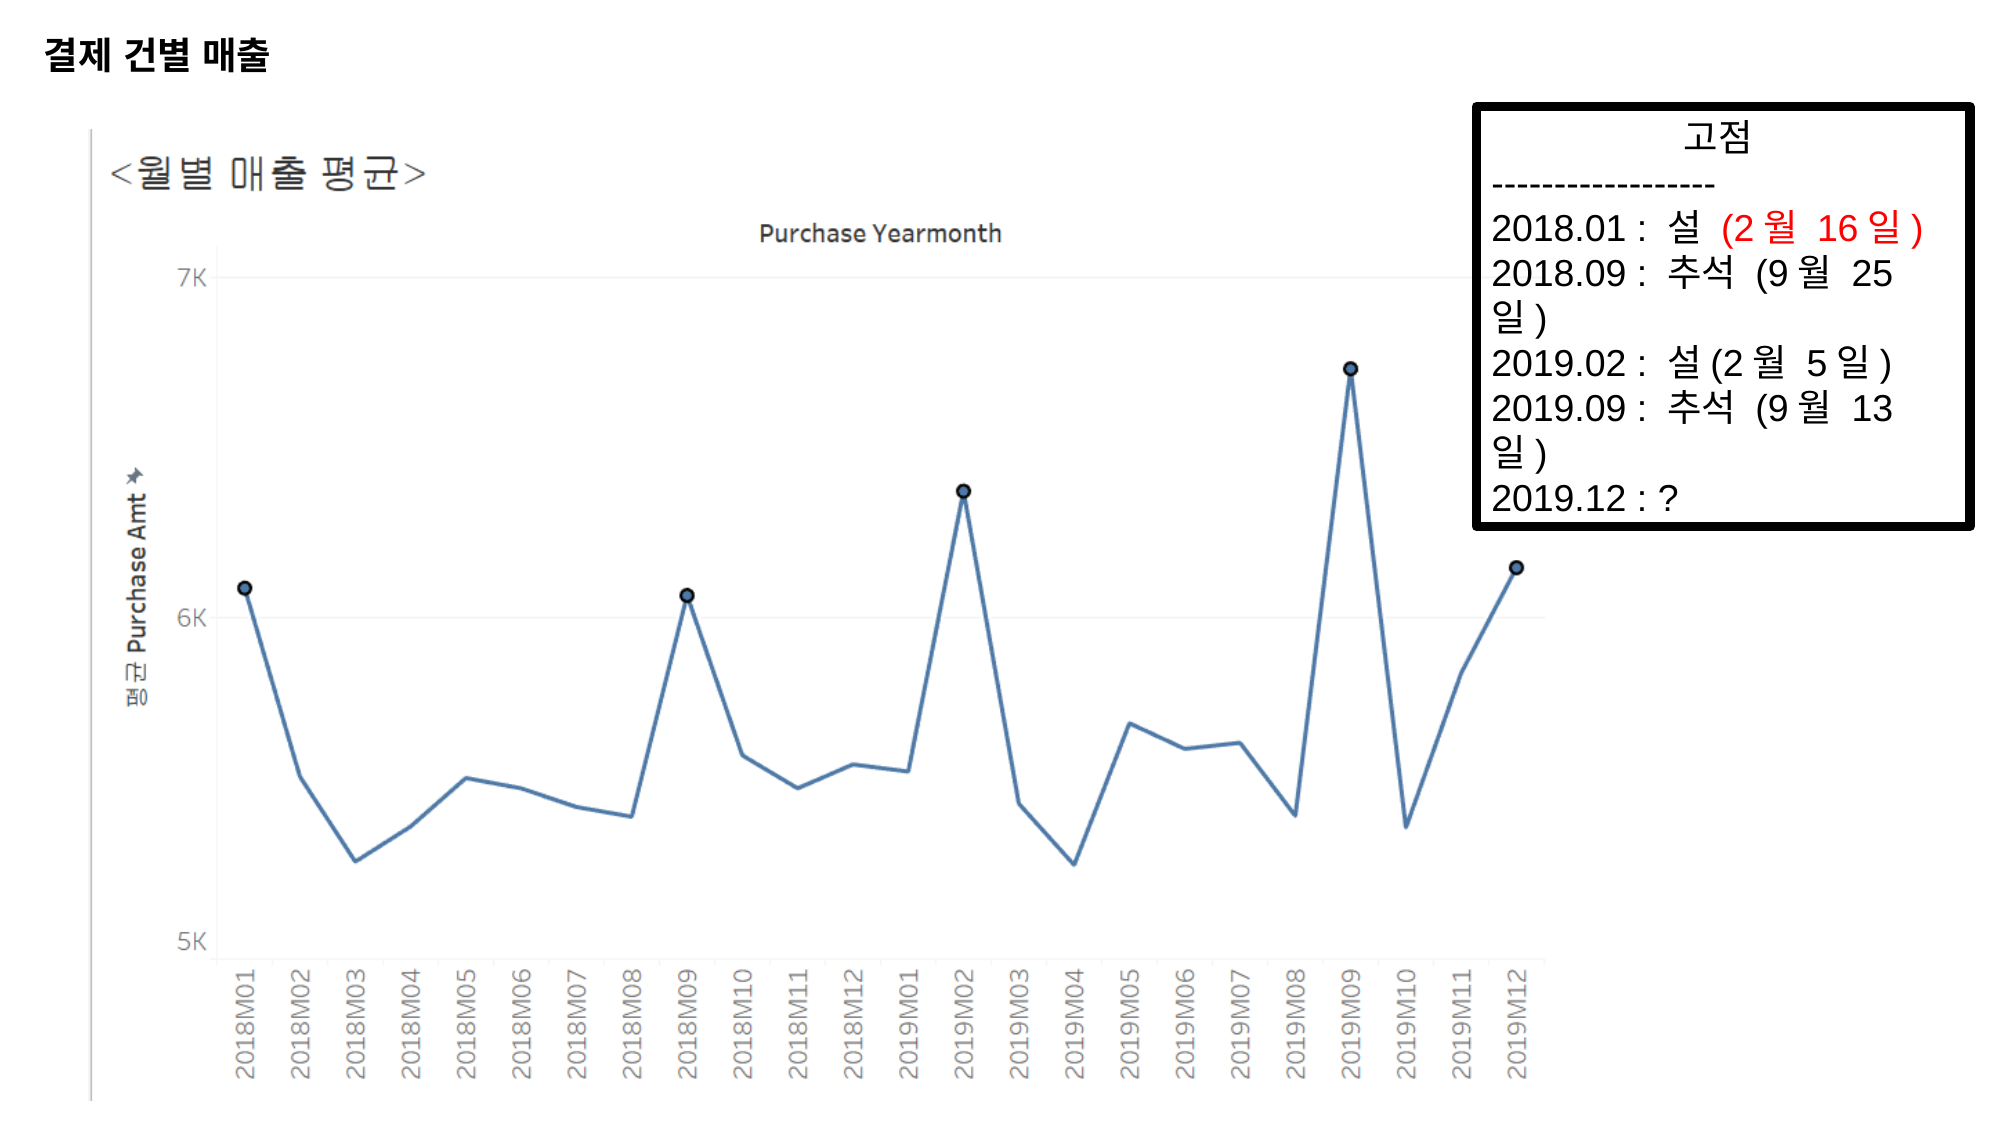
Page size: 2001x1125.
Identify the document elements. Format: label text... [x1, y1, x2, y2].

text_box 고점 ------------------ 2018.01 : 설 (2월 16일) 2018.09 : 추석 (9월 25일) 2019.02 : 설(2월 5일) 2019.09 : 추석 (9월 13일) 2019.12 : ? [1476, 106, 1970, 527]
text_box 결제 건별 매출 [28, 24, 663, 85]
picture [87, 128, 1581, 1101]
